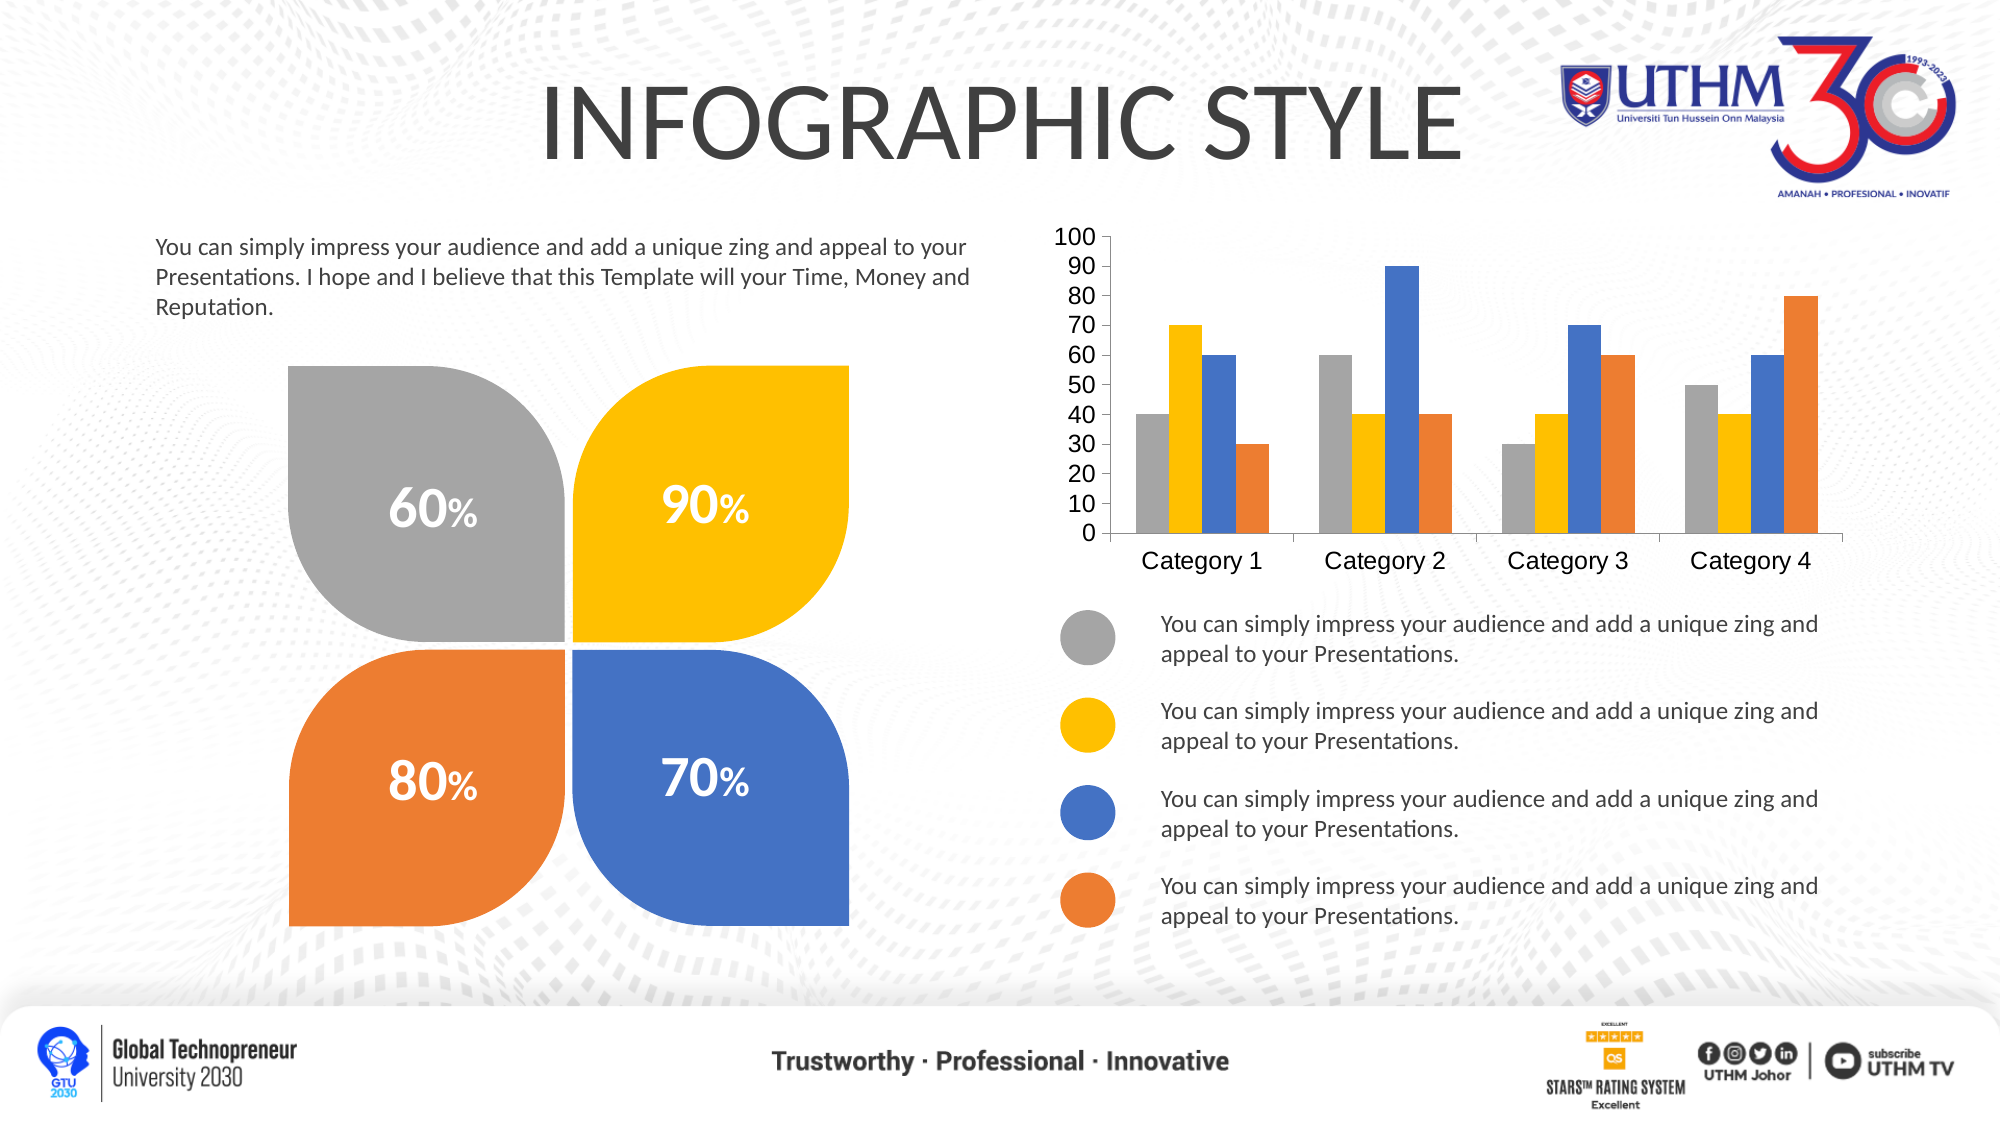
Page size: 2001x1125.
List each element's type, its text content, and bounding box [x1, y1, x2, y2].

text_box INFOGRAPHIC STYLE [53, 55, 1952, 175]
text_box [1059, 609, 1117, 667]
picture [0, 0, 2000, 1125]
text_box You can simply impress your audience and add a unique zing and appeal to your Presentations. [1146, 599, 1865, 675]
text_box [1059, 871, 1117, 929]
text_box [1059, 696, 1117, 754]
chart [1037, 215, 1860, 582]
text_box You can simply impress your audience and add a unique zing and appeal to your Presentations. [1146, 687, 1865, 762]
text_box You can simply impress your audience and add a unique zing and appeal to your Presentations. [1146, 774, 1865, 850]
text_box [1059, 784, 1117, 842]
text_box You can simply impress your audience and add a unique zing and appeal to your Presentations. I hope and I believe that this Template will your Time, Money and Reputation. [140, 222, 1000, 328]
text_box You can simply impress your audience and add a unique zing and appeal to your Presentations. [1146, 862, 1865, 937]
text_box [287, 365, 849, 927]
